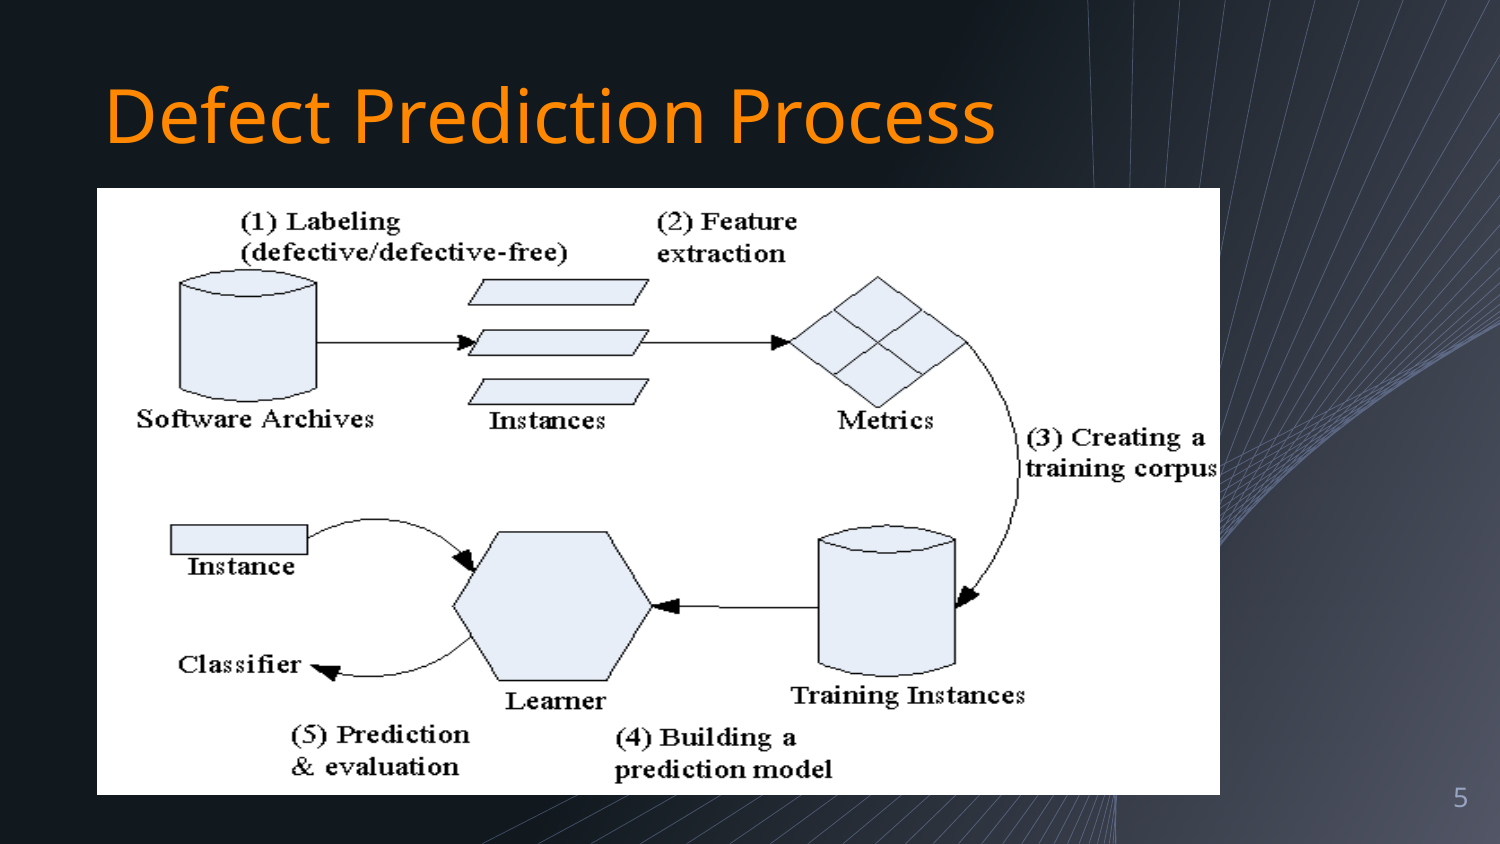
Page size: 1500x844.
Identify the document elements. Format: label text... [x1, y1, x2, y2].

title Defect Prediction Process [103, 81, 1214, 160]
picture [97, 188, 1220, 795]
slide_number ‹#› [1378, 766, 1469, 832]
